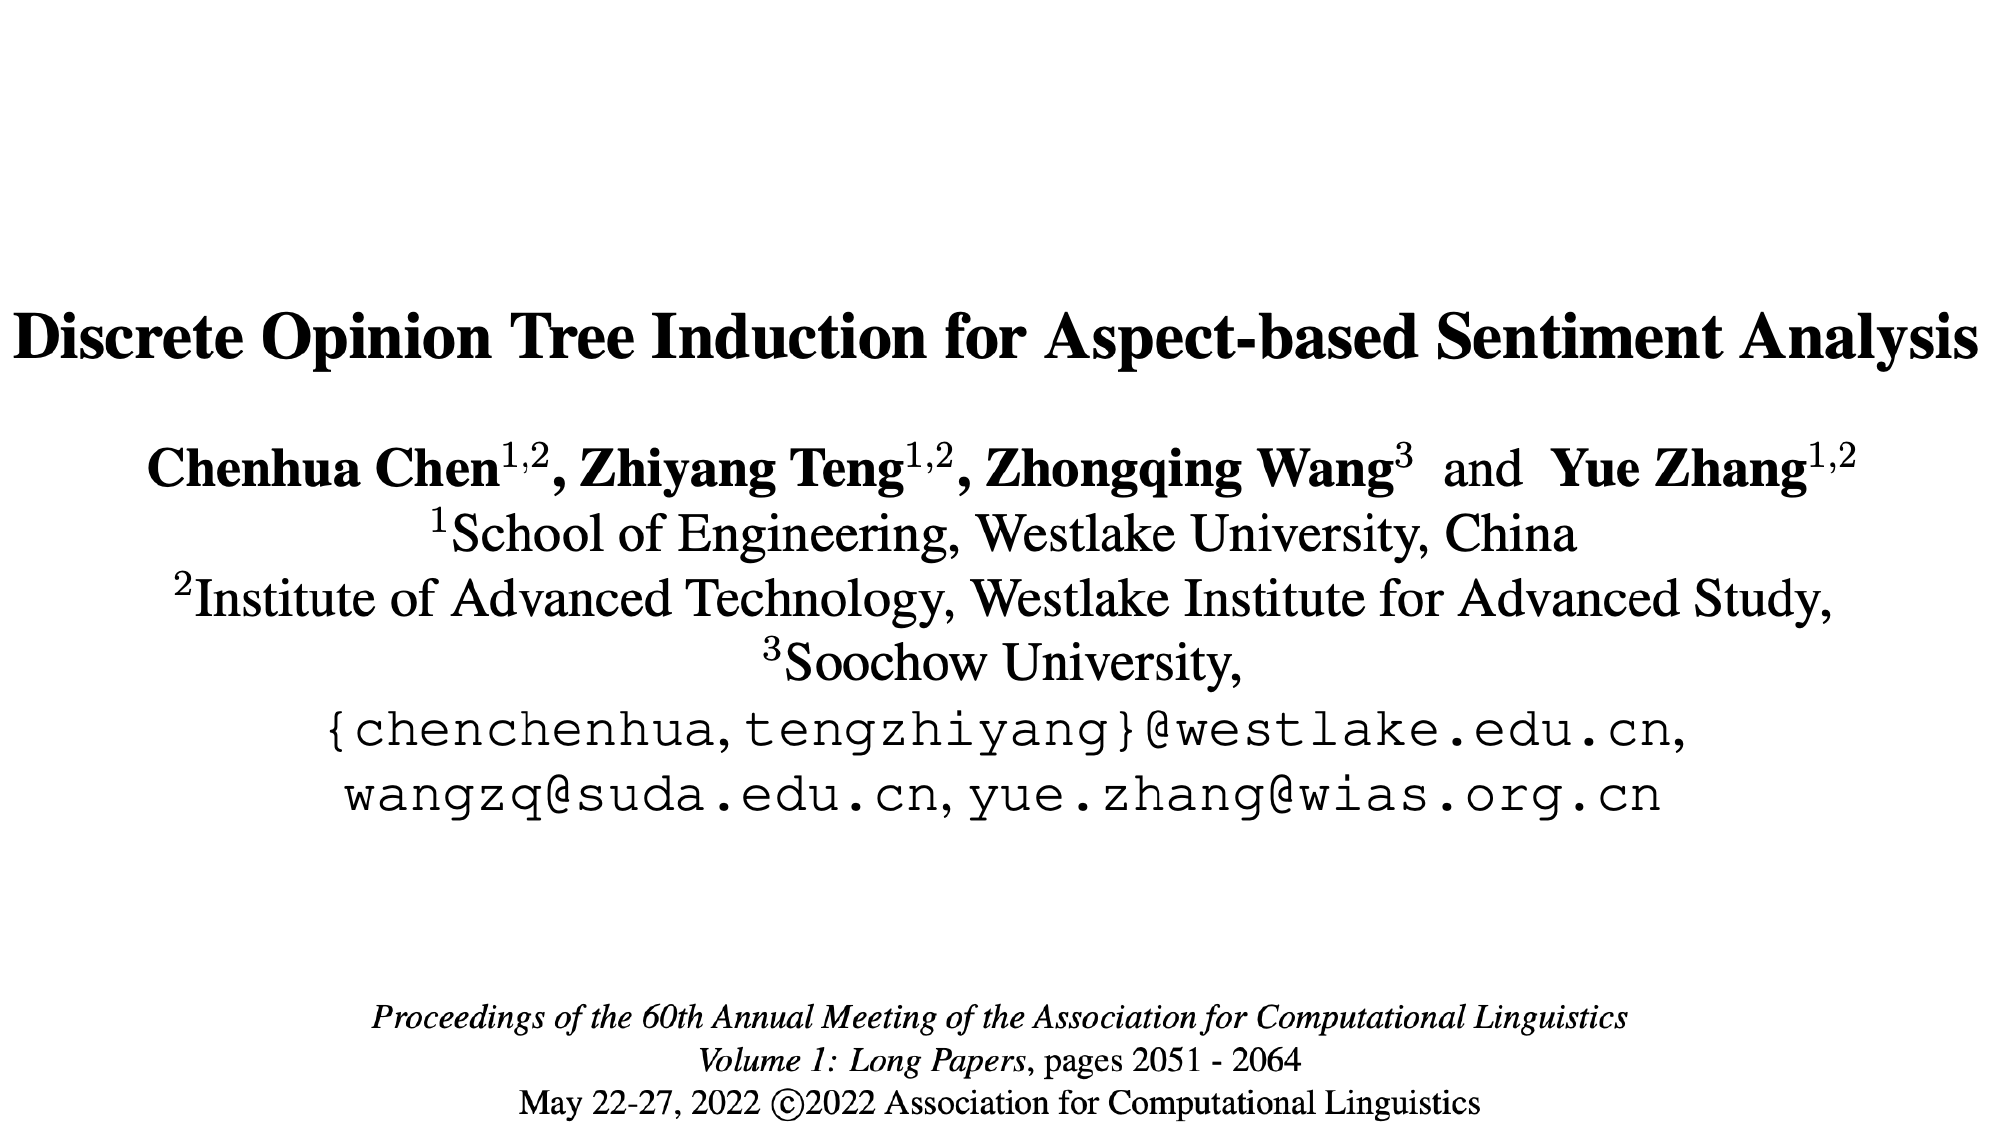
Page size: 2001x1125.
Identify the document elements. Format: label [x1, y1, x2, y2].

picture [0, 294, 2000, 831]
picture [362, 997, 1638, 1125]
